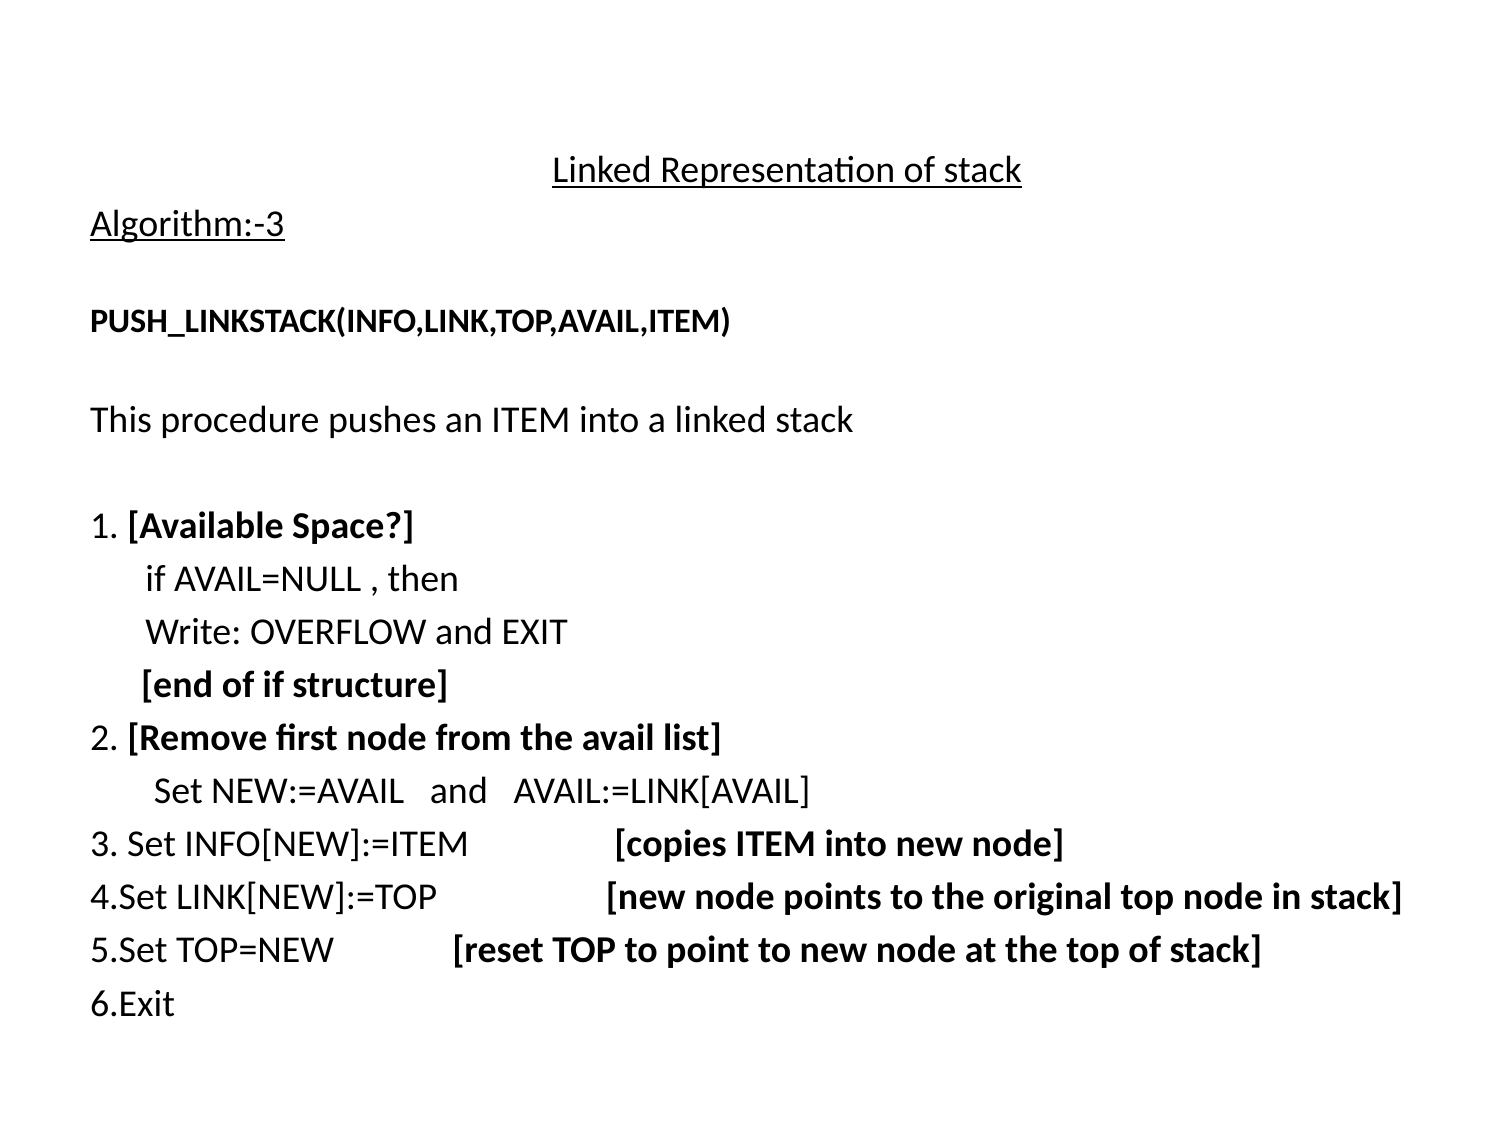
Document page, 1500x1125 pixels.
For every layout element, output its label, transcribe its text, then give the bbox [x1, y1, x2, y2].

list Linked Representation of stack Algorithm:-3 PUSH_LINKSTACK(INFO,LINK,TOP,AVAIL,ITEM) This procedure pushes an ITEM into a linked stack 1. [Available Space?] if AVAIL=NULL , then Write: OVERFLOW and EXIT [end of if structure] 2. [Remove first node from the avail list] Set NEW:=AVAIL and AVAIL:=LINK[AVAIL] 3. Set INFO[NEW]:=ITEM [copies ITEM into new node] 4.Set LINK[NEW]:=TOP [new node points to the original top node in stack] 5.Set TOP=NEW [reset TOP to point to new node at the top of stack] 6.Exit [75, 137, 1500, 1038]
